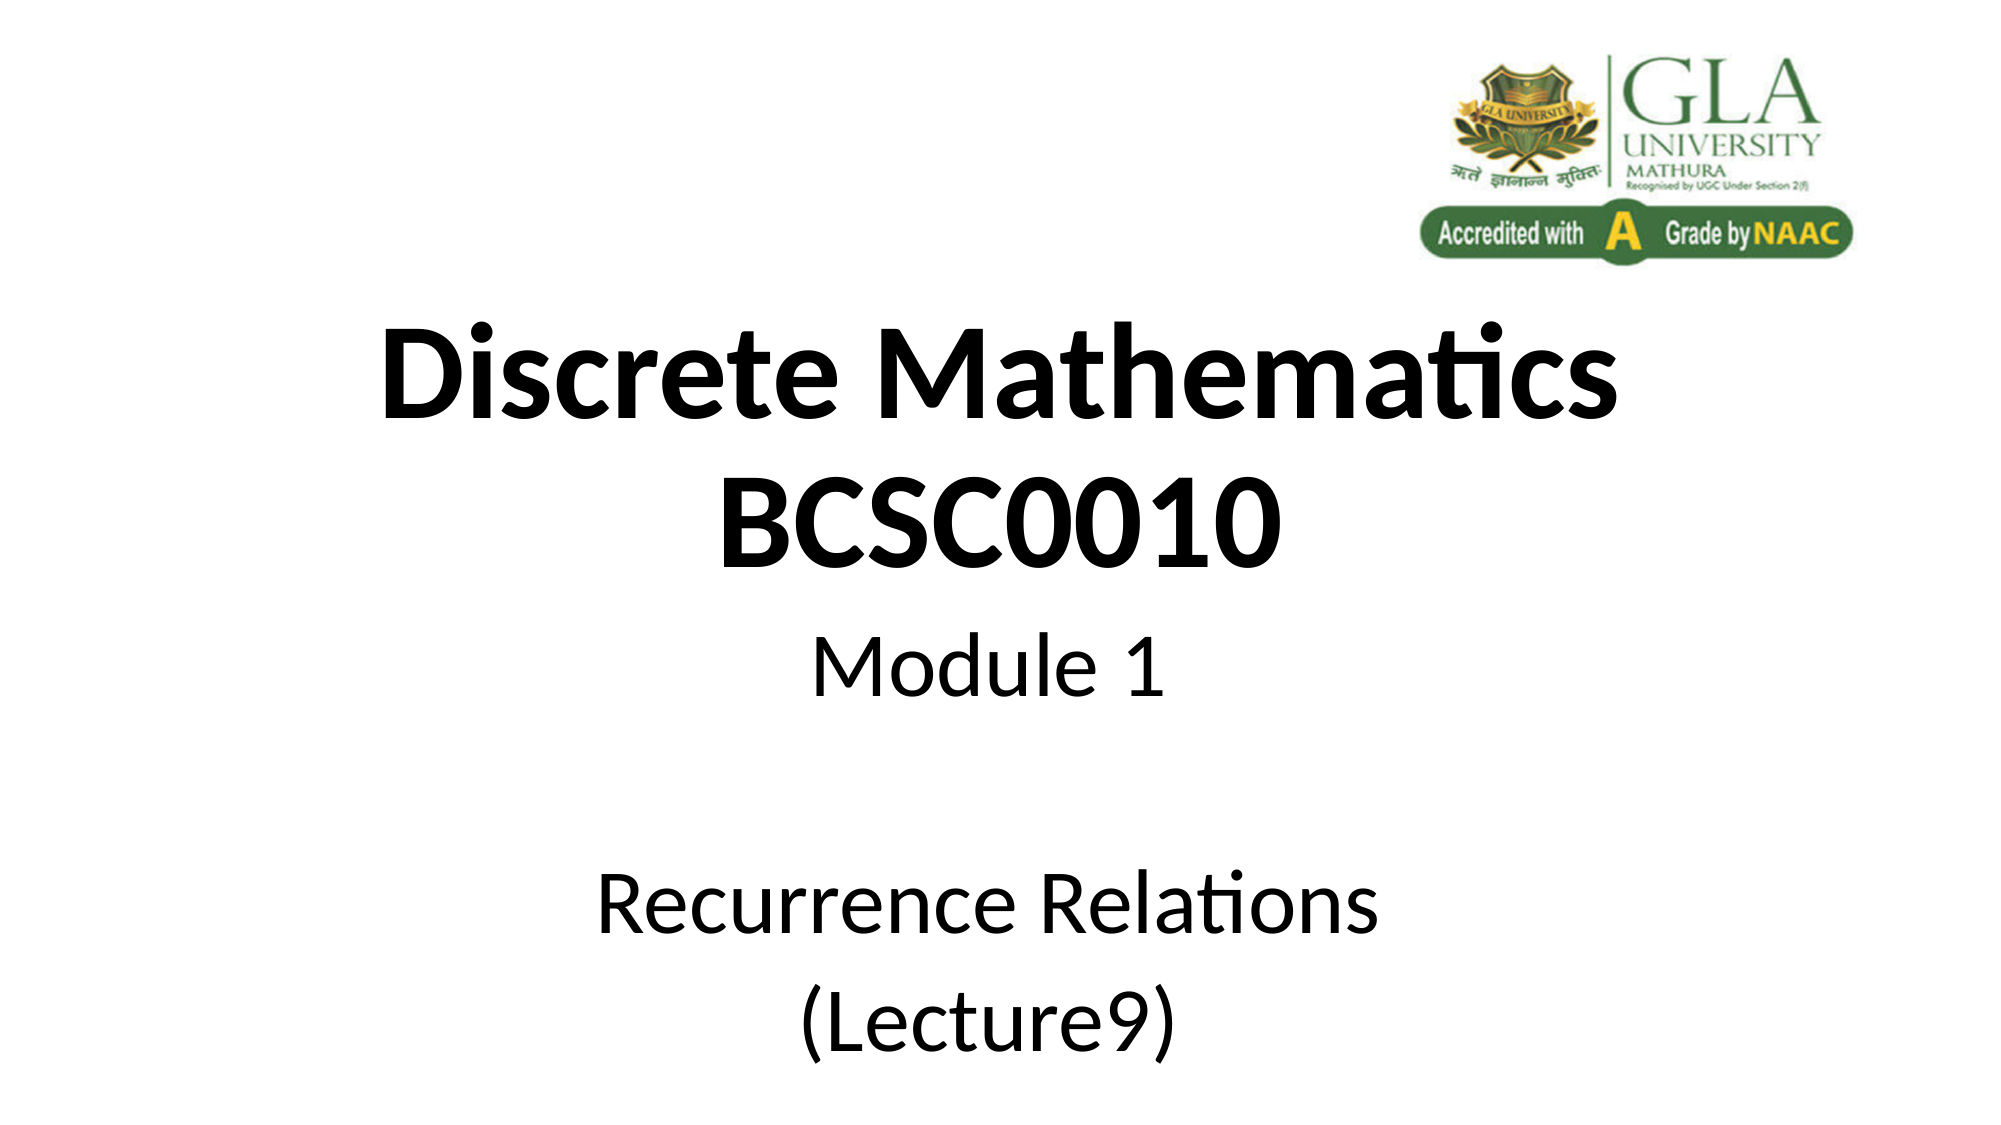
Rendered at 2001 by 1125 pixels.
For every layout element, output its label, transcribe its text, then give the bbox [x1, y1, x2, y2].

picture [1412, 54, 1863, 268]
title Discrete Mathematics BCSC0010 [137, 268, 1863, 629]
list Module 1 Recurrence Relations (Lecture9) [238, 609, 1739, 1080]
